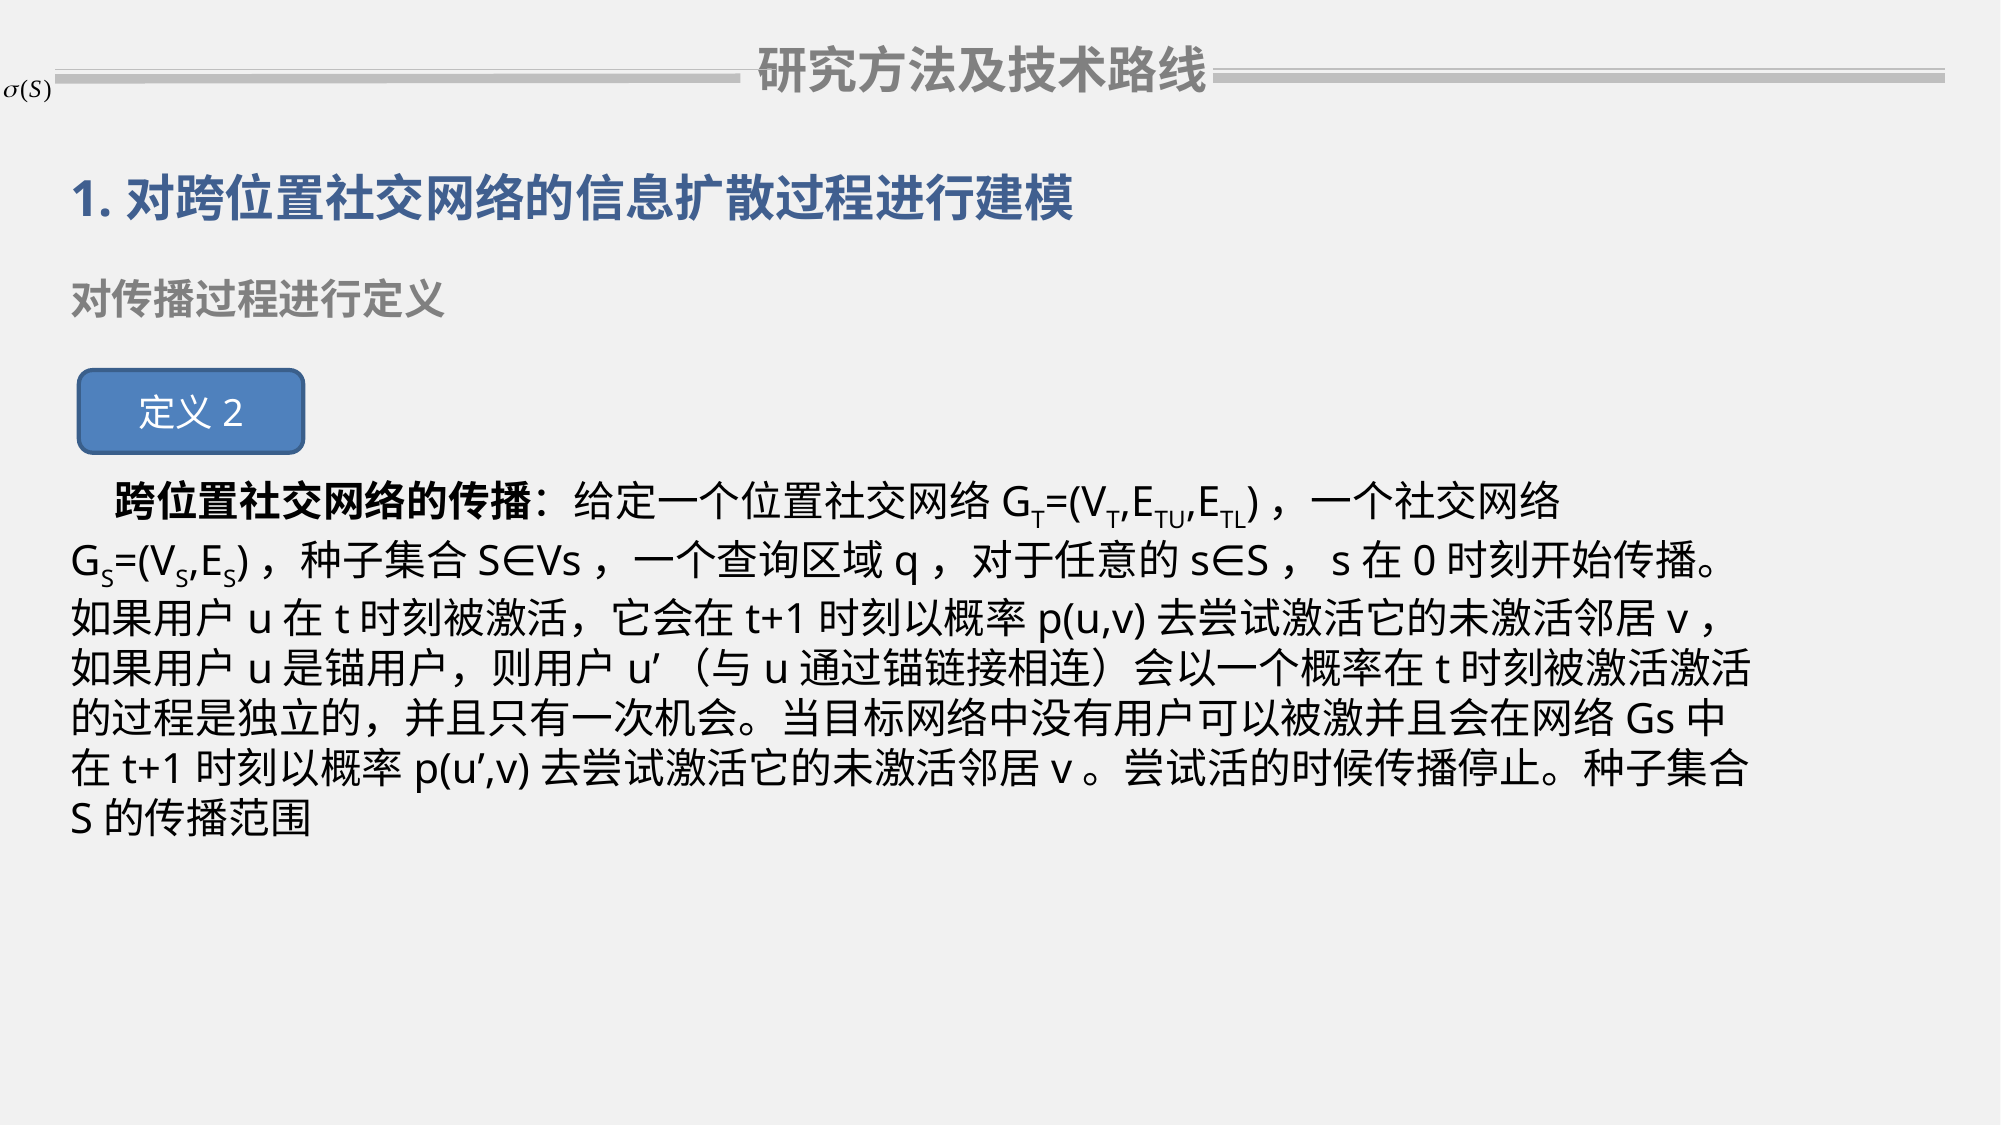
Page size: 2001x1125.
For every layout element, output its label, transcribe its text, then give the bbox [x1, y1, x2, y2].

text_box 对传播过程进行定义 [55, 255, 1839, 331]
text_box 1.对跨位置社交网络的信息扩散过程进行建模 [55, 158, 1361, 234]
picture [0, 74, 57, 109]
text_box 跨位置社交网络的传播：给定一个位置社交网络GT=(VT,ETU,ETL)，一个社交网络GS=(VS,ES)，种子集合S∈Vs，一个查询区域q，对于任意的s∈S，s在0时刻开始传播。如果用户u在t时刻被激活，它会在t+1时刻以概率p(u,v)去尝试激活它的未激活邻居v，如果用户u是锚用户，则用户u’（与u通过锚链接相连）会以一个概率在t时刻被激活激活的过程是独立的，并且只有一次机会。当目标网络中没有用户可以被激并且会在网络Gs中在t+1时刻以概率p(u’,v)去尝试激活它的未激活邻居v。尝试活的时候传播停止。种子集合S的传播范围 [55, 466, 1777, 850]
text_box 研究方法及技术路线 [704, 30, 1261, 106]
text_box 定义2 [76, 367, 306, 455]
